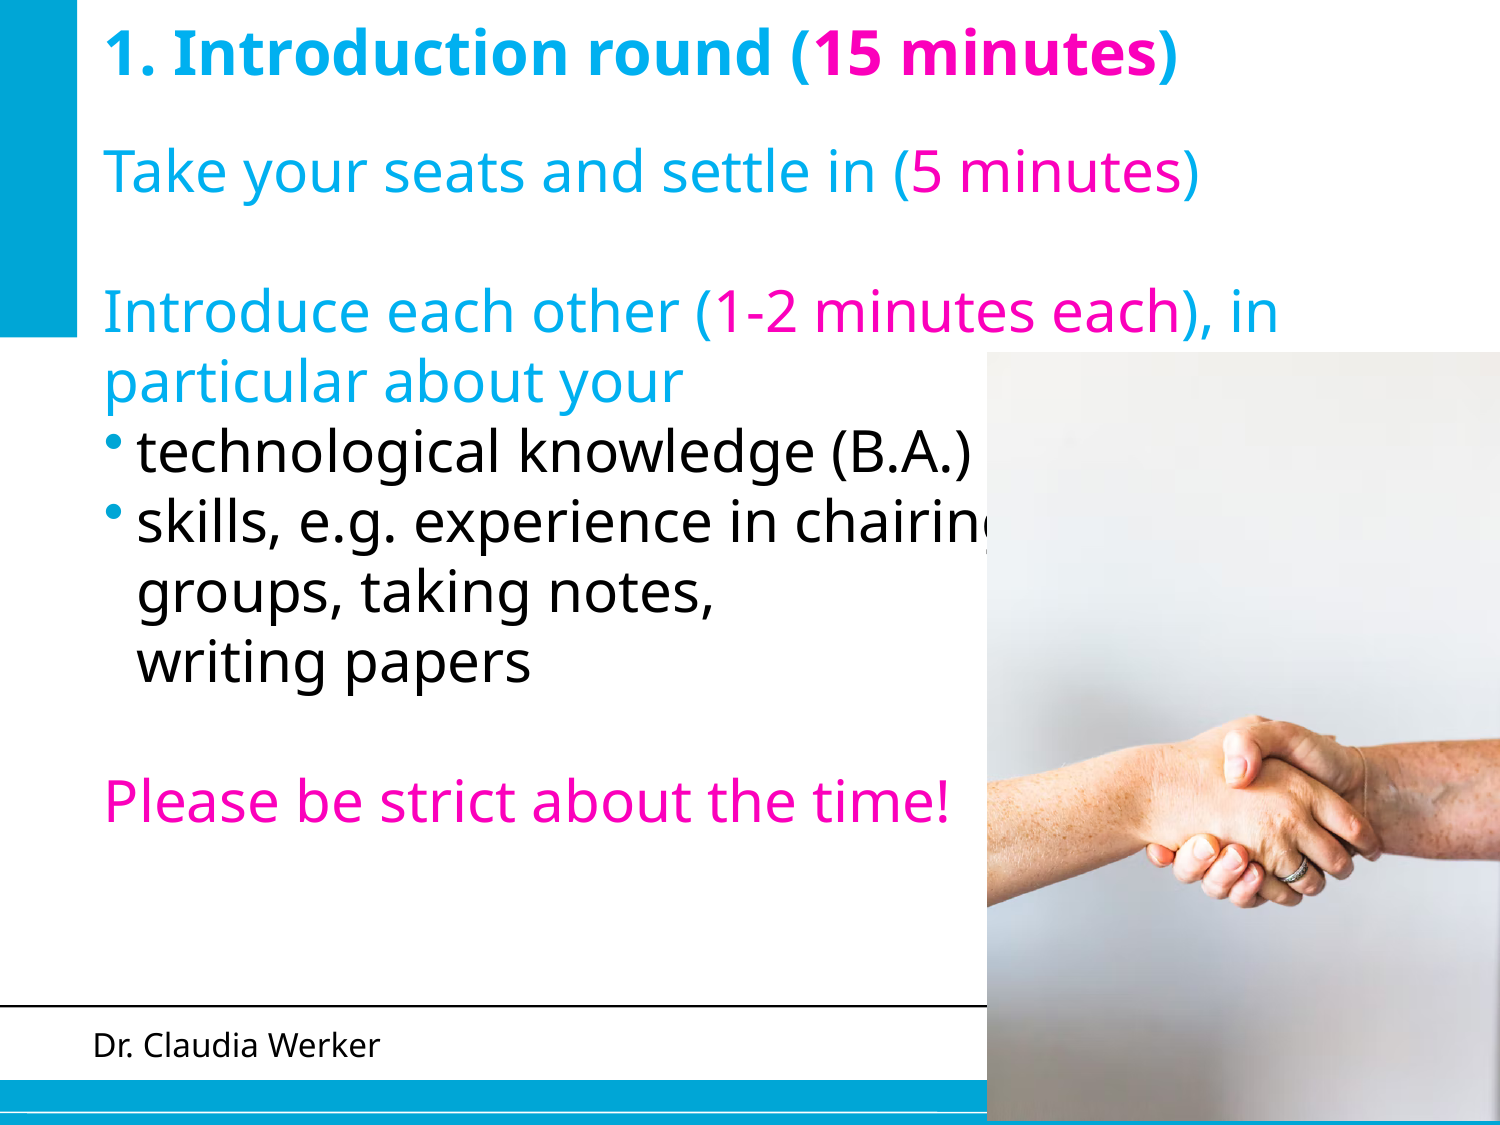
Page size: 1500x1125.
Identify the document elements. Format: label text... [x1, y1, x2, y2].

picture [987, 352, 1500, 1120]
title 1. Introduction round (15 minutes) [103, 13, 1500, 83]
list Take your seats and settle in (5 minutes) Introduce each other (1-2 minutes each), in particular about your technological knowledge (B.A.) skills, e.g. experience in chairing groups, taking notes, writing papers Please be strict about the time! [103, 134, 1485, 1085]
